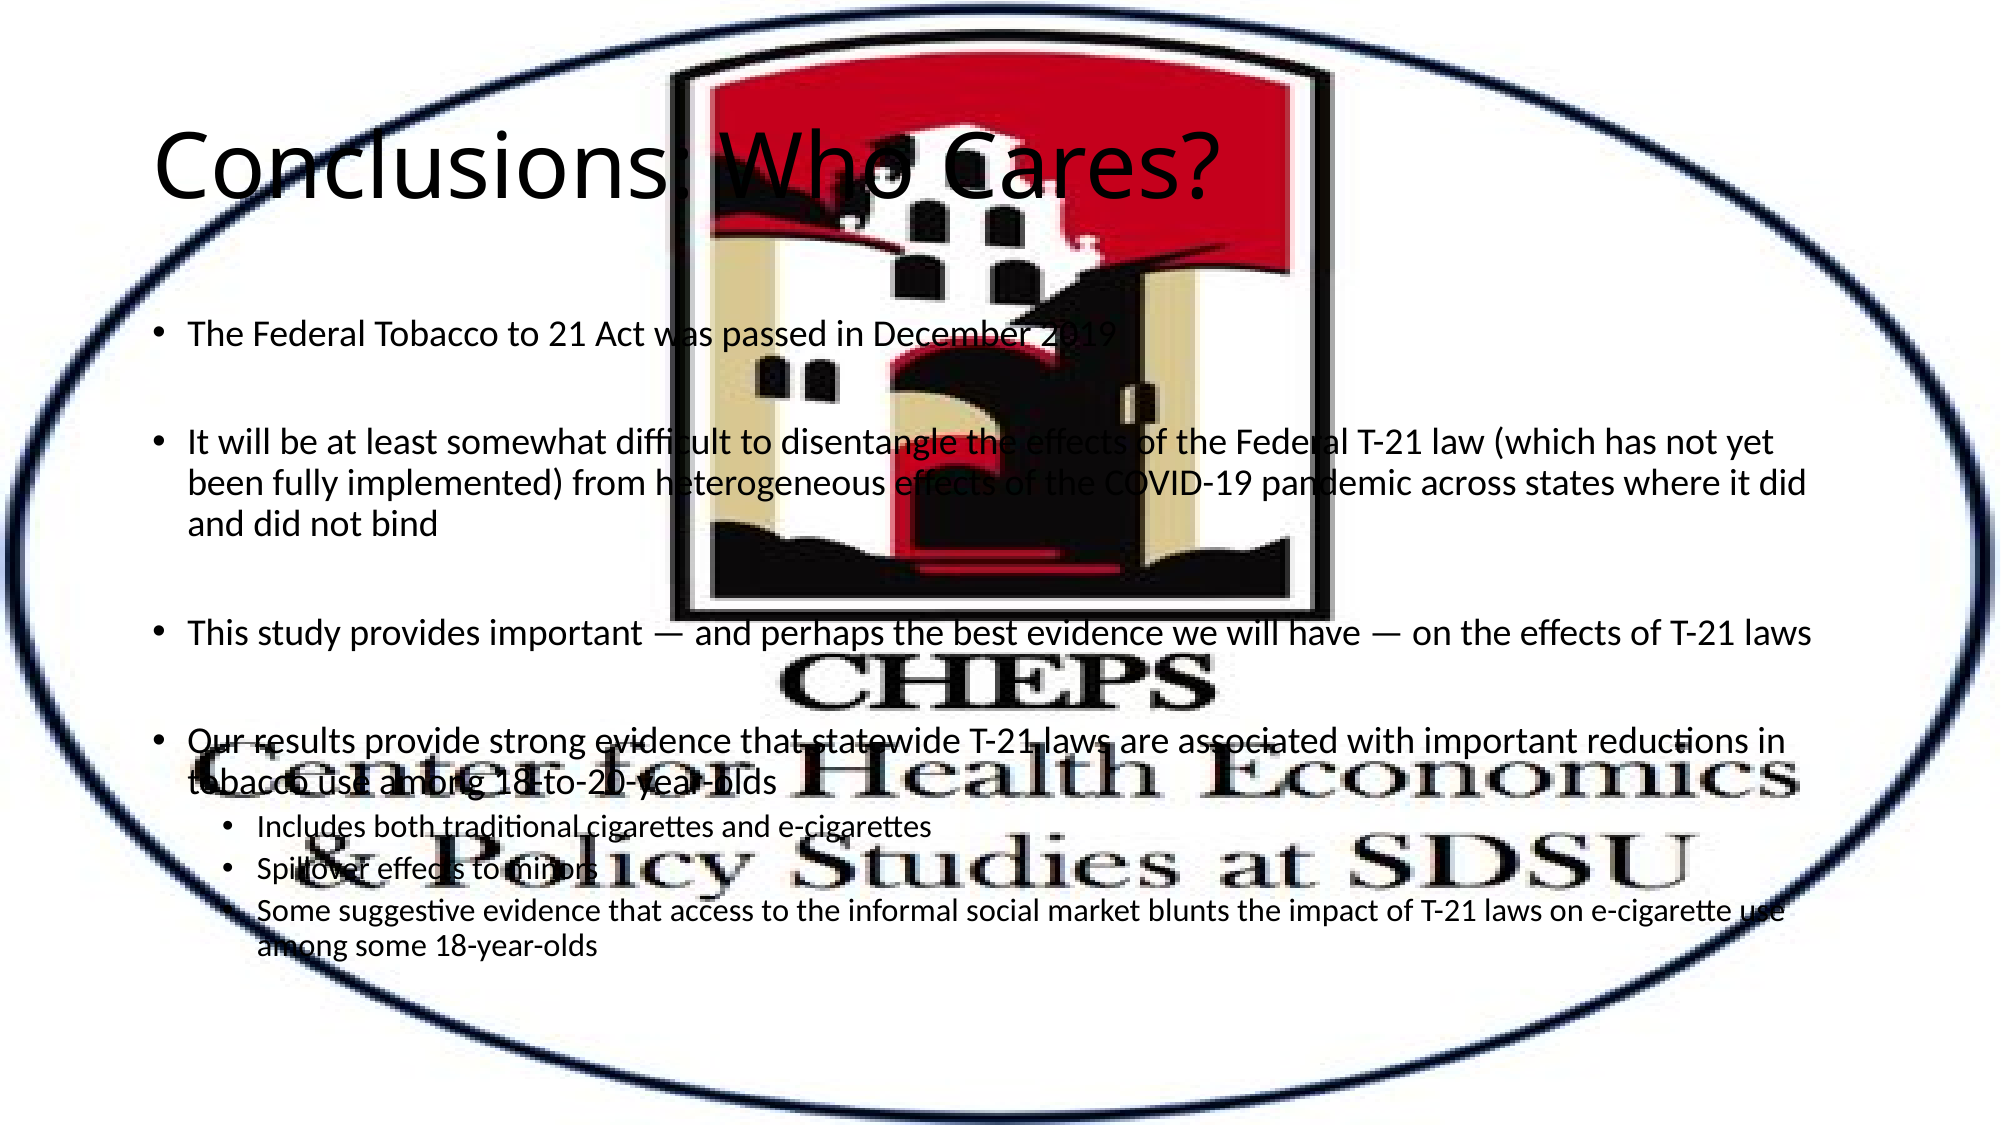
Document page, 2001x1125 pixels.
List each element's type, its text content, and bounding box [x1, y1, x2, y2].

title Conclusions: Who Cares? [137, 59, 1863, 253]
picture [0, 0, 2001, 1125]
list The Federal Tobacco to 21 Act was passed in December 2019 It will be at least somewhat difficult to disentangle the effects of the Federal T-21 law (which has not yet been fully implemented) from heterogeneous effects of the COVID-19 pandemic across states where it did and did not bind This study provides important — and perhaps the best evidence we will have — on the effects of T-21 laws Our results provide strong evidence that statewide T-21 laws are associated with important reductions in tobacco use among 18-to-20-year-olds Includes both traditional cigarettes and e-cigarettes Spillover effects to minors Some suggestive evidence that access to the informal social market blunts the impact of T-21 laws on e-cigarette use among some 18-year-olds [137, 253, 1863, 996]
